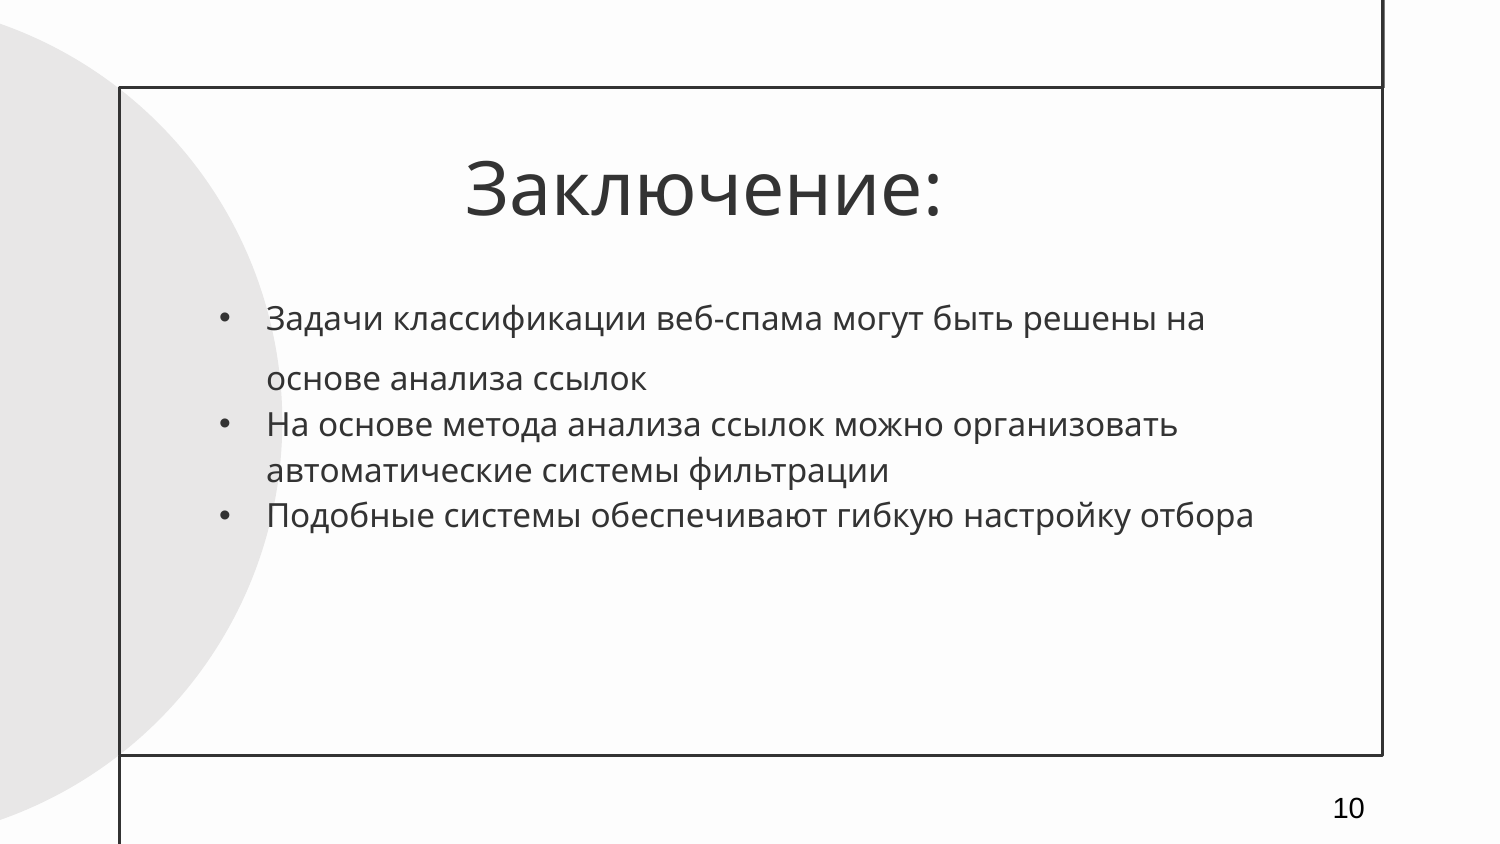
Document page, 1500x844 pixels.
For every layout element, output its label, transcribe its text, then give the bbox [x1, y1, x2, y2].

subtitle Задачи классификации веб-спама могут быть решены на основе анализа ссылок На основе метода анализа ссылок можно организовать автоматические системы фильтрации Подобные системы обеспечивают гибкую настройку отбора [204, 262, 1344, 757]
title Заключение: [450, 111, 1500, 206]
text_box 10 [1317, 782, 1500, 828]
